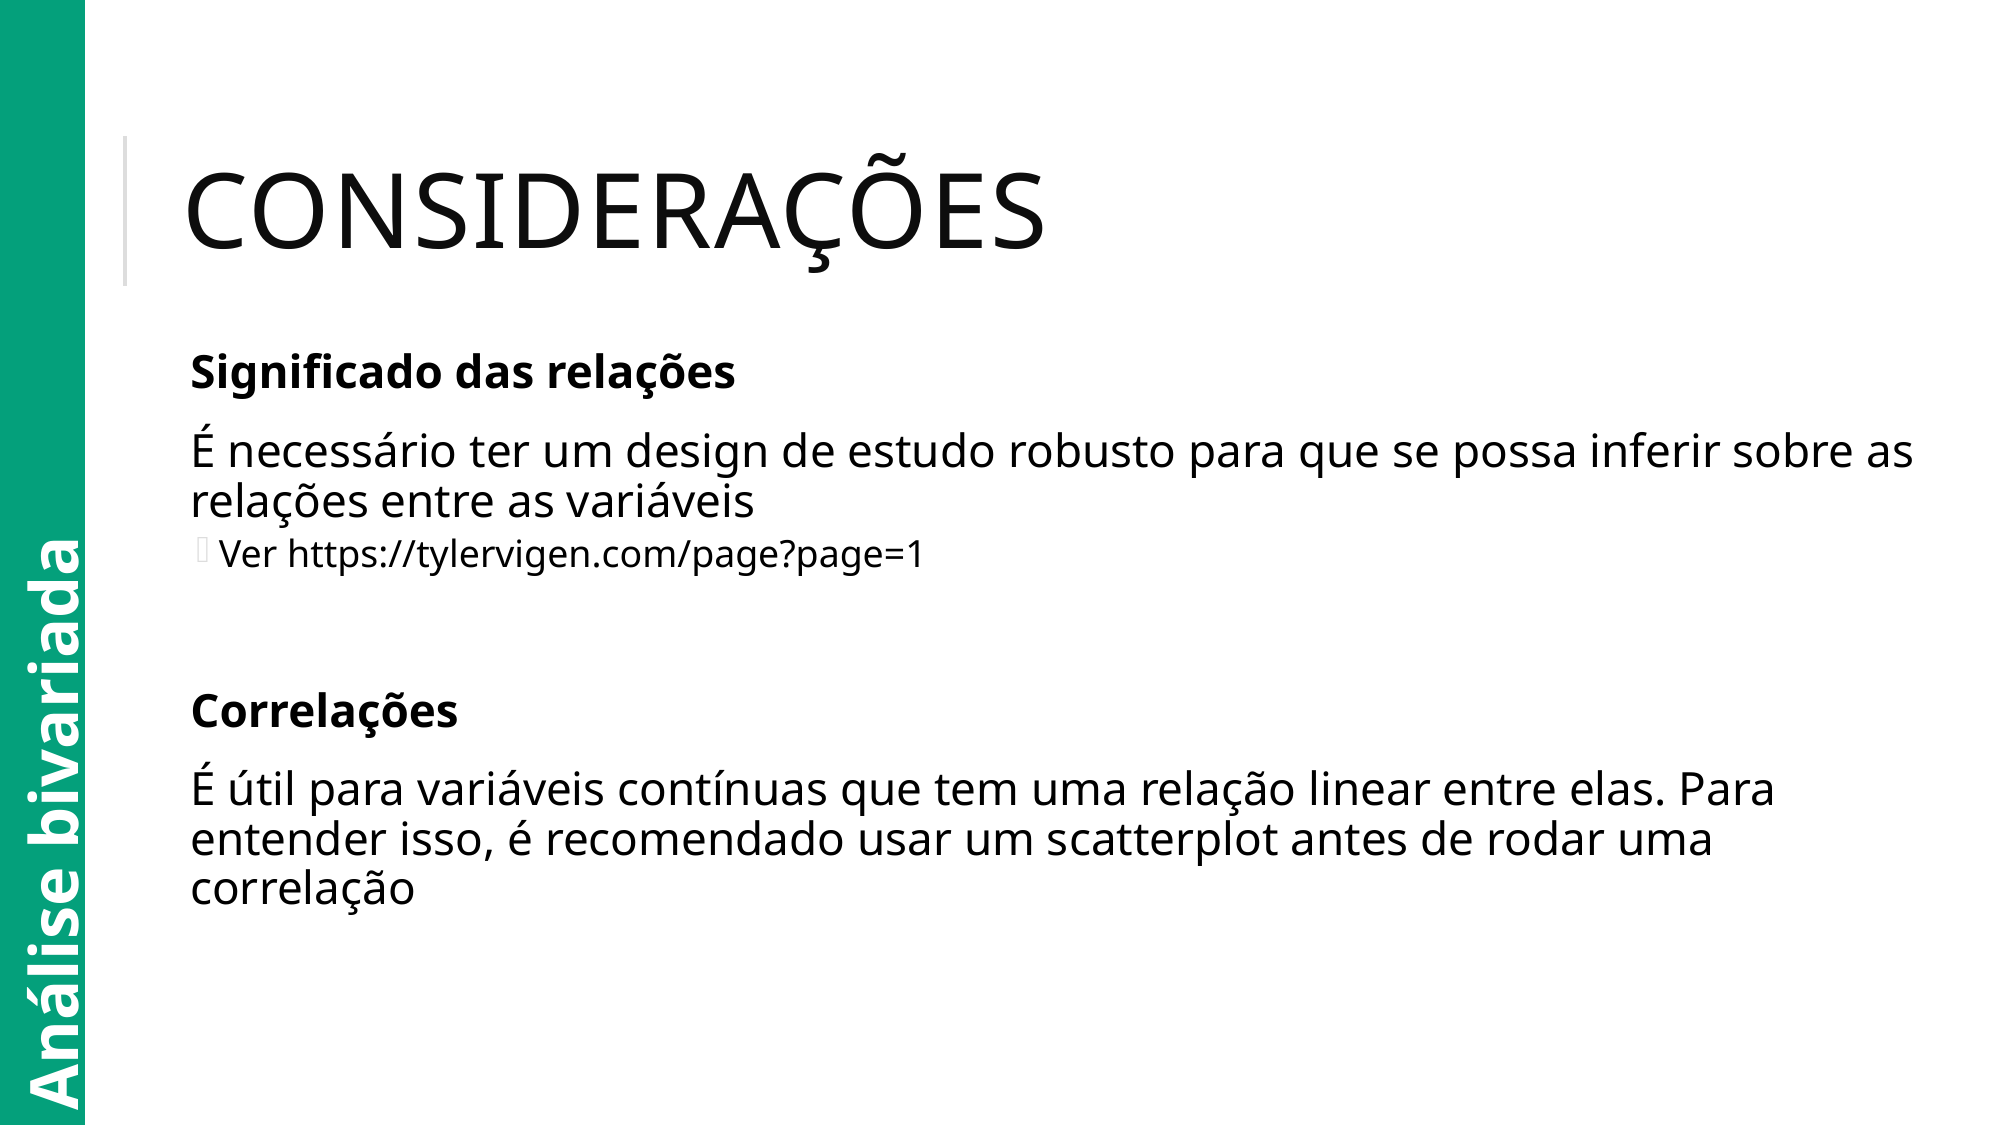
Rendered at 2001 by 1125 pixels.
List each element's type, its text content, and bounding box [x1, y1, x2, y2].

text_box [0, 0, 85, 1125]
title Considerações [168, 96, 1763, 341]
list Significado das relações É necessário ter um design de estudo robusto para que se possa inferir sobre as relações entre as variáveis Ver https://tylervigen.com/page?page=1 Correlações É útil para variáveis contínuas que tem uma relação linear entre elas. Para entender isso, é recomendado usar um scatterplot antes de rodar uma correlação [168, 341, 1947, 1067]
text_box Análise bivariada [4, 322, 99, 1125]
